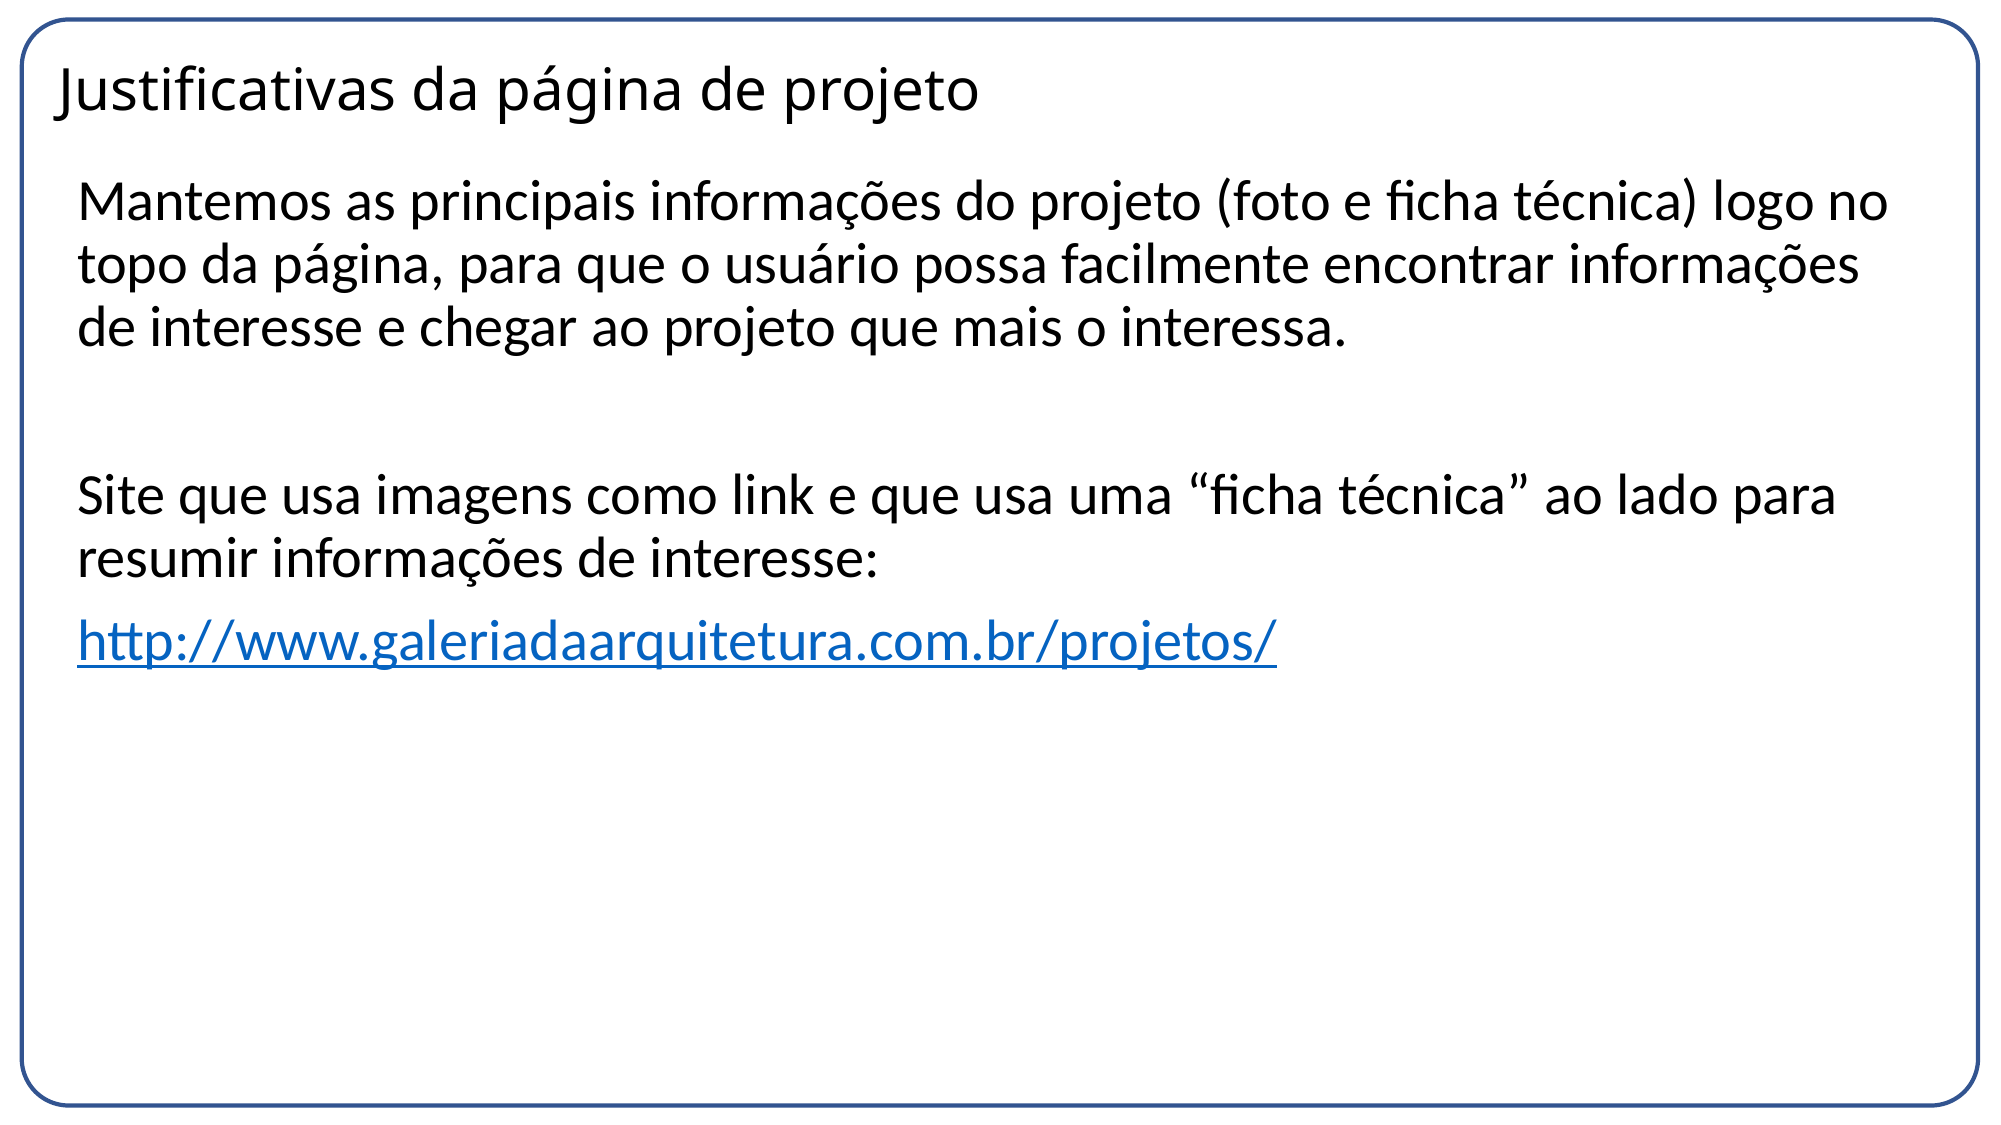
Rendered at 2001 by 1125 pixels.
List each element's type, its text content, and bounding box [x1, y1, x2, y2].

title Justificativas da página de projeto [43, 0, 1769, 201]
list Mantemos as principais informações do projeto (foto e ficha técnica) logo no topo da página, para que o usuário possa facilmente encontrar informações de interesse e chegar ao projeto que mais o interessa. Site que usa imagens como link e que usa uma “ficha técnica” ao lado para resumir informações de interesse: http://www.galeriadaarquitetura.com.br/projetos/ [62, 162, 1930, 1014]
